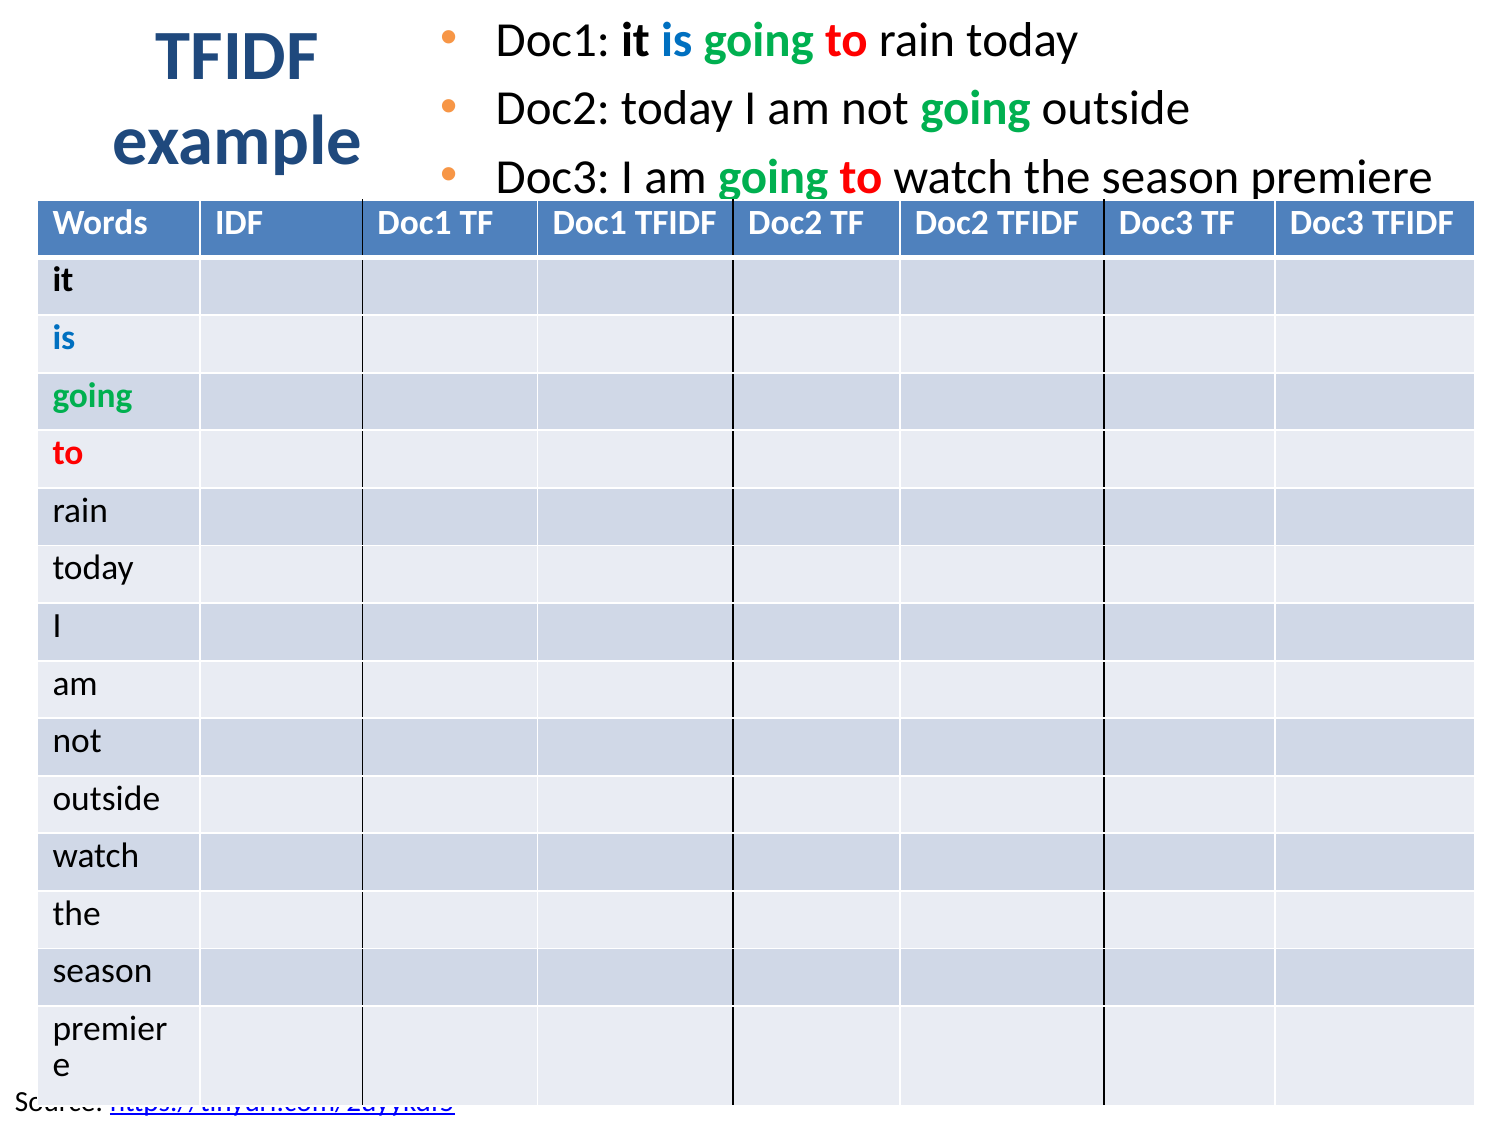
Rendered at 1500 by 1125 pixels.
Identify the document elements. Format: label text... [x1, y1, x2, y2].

text_box Source: https://tinyurl.com/2uyykdf5 [0, 1074, 1500, 1125]
title TFIDF example [75, 0, 400, 188]
list Doc1: it is going to rain today Doc2: today I am not going outside Doc3: I am going to watch the season premiere [425, 0, 1475, 199]
